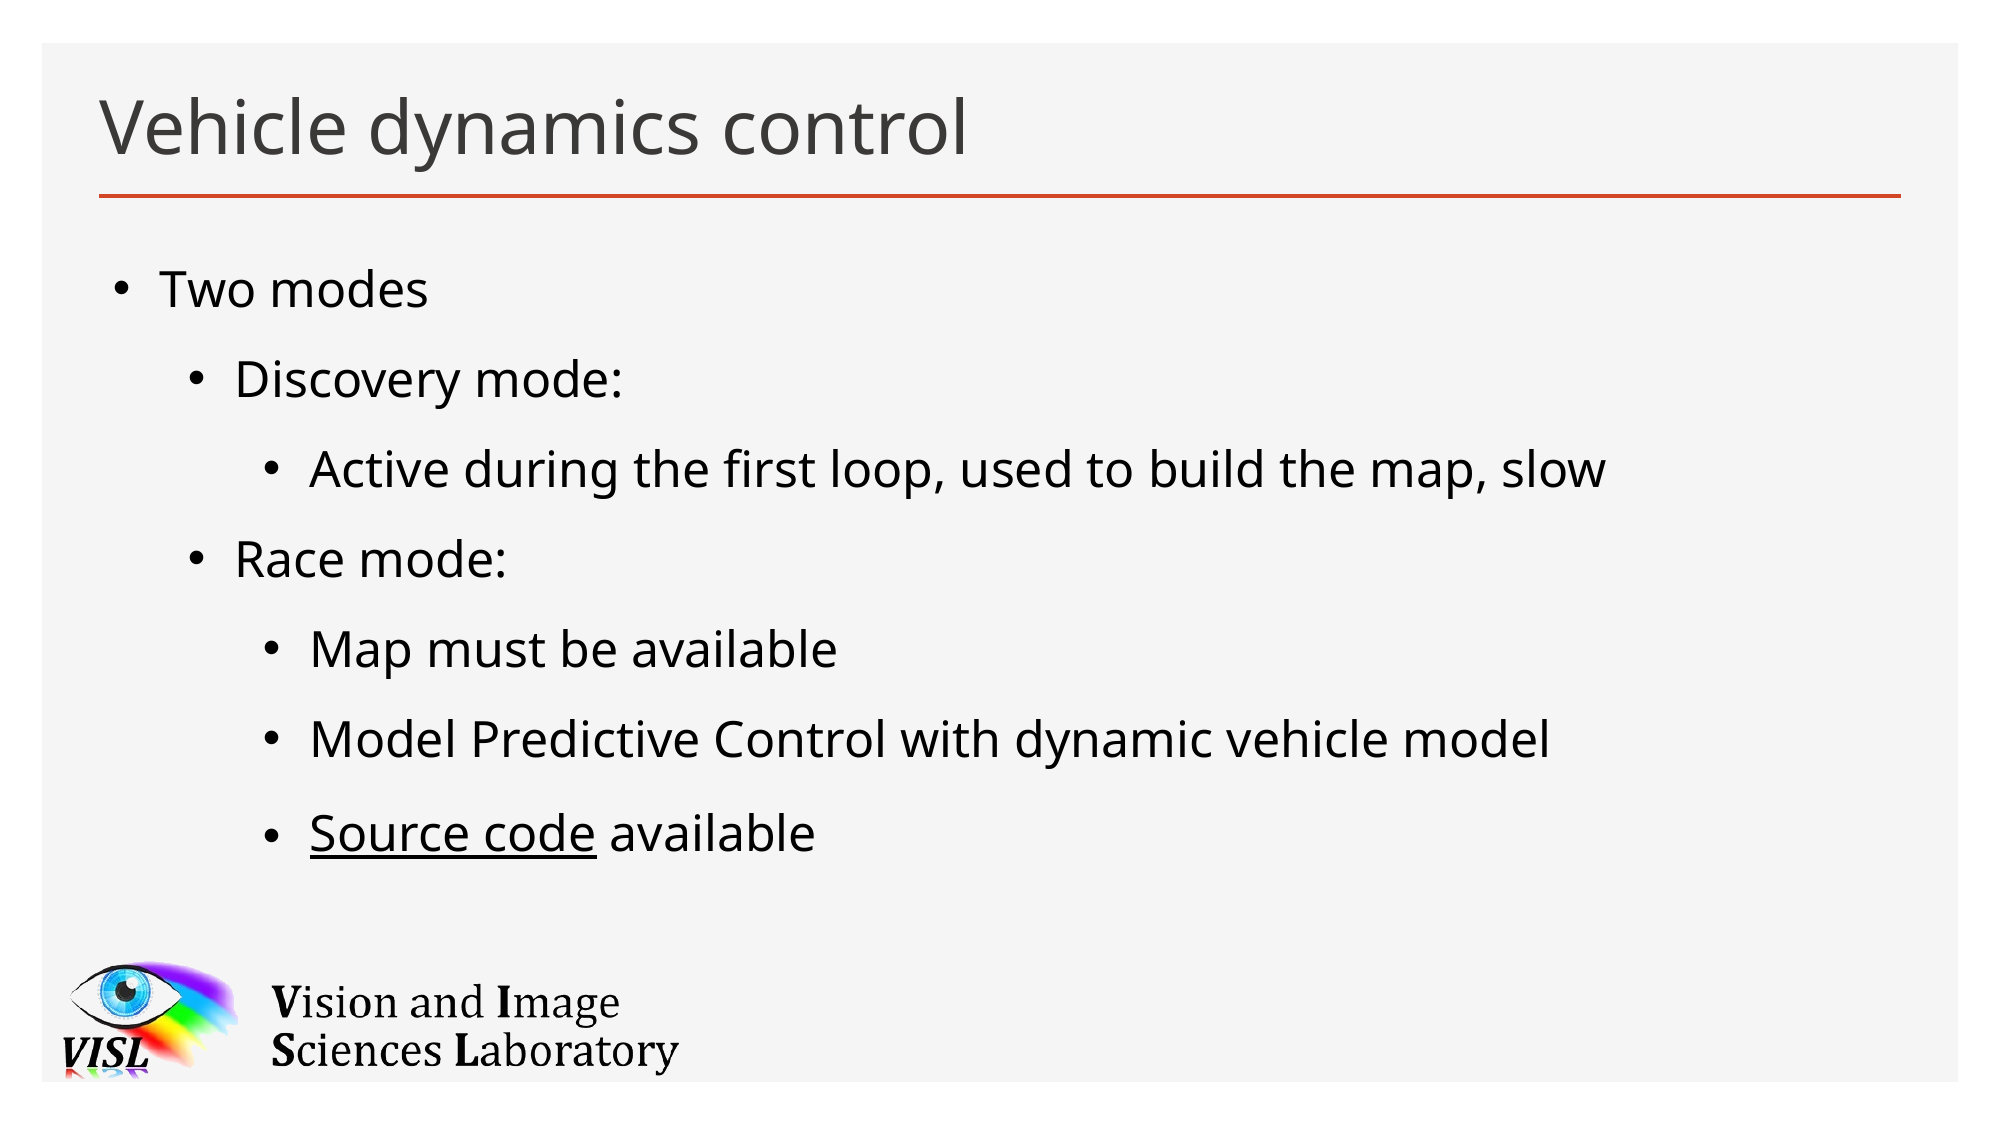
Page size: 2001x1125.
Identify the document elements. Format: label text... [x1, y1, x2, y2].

list Vehicle dynamics control [84, 72, 1675, 178]
text_box Two modes Discovery mode: Active during the first loop, used to build the map, slow Race mode: Map must be available Model Predictive Control with dynamic vehicle model Source code available [98, 220, 1959, 878]
picture [41, 957, 686, 1083]
